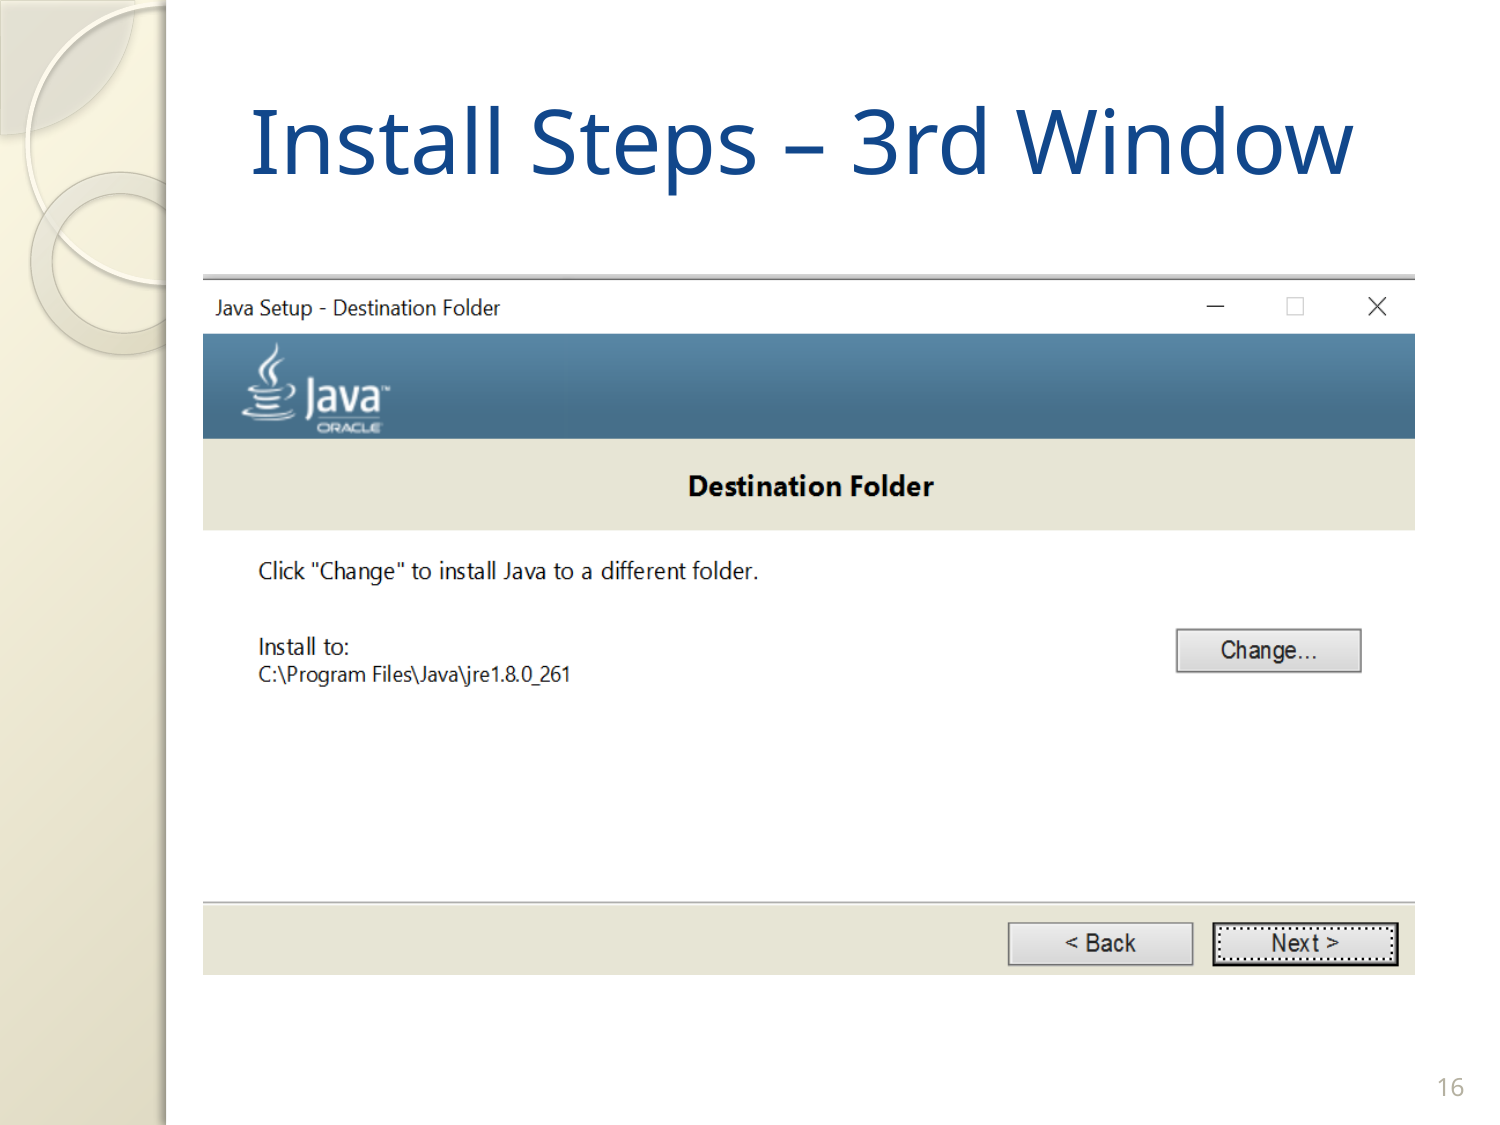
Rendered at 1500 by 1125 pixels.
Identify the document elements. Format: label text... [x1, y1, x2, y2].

slide_number 16 [1413, 1034, 1488, 1113]
title Install Steps – 3rd Window [235, 45, 1466, 233]
picture [203, 274, 1415, 976]
